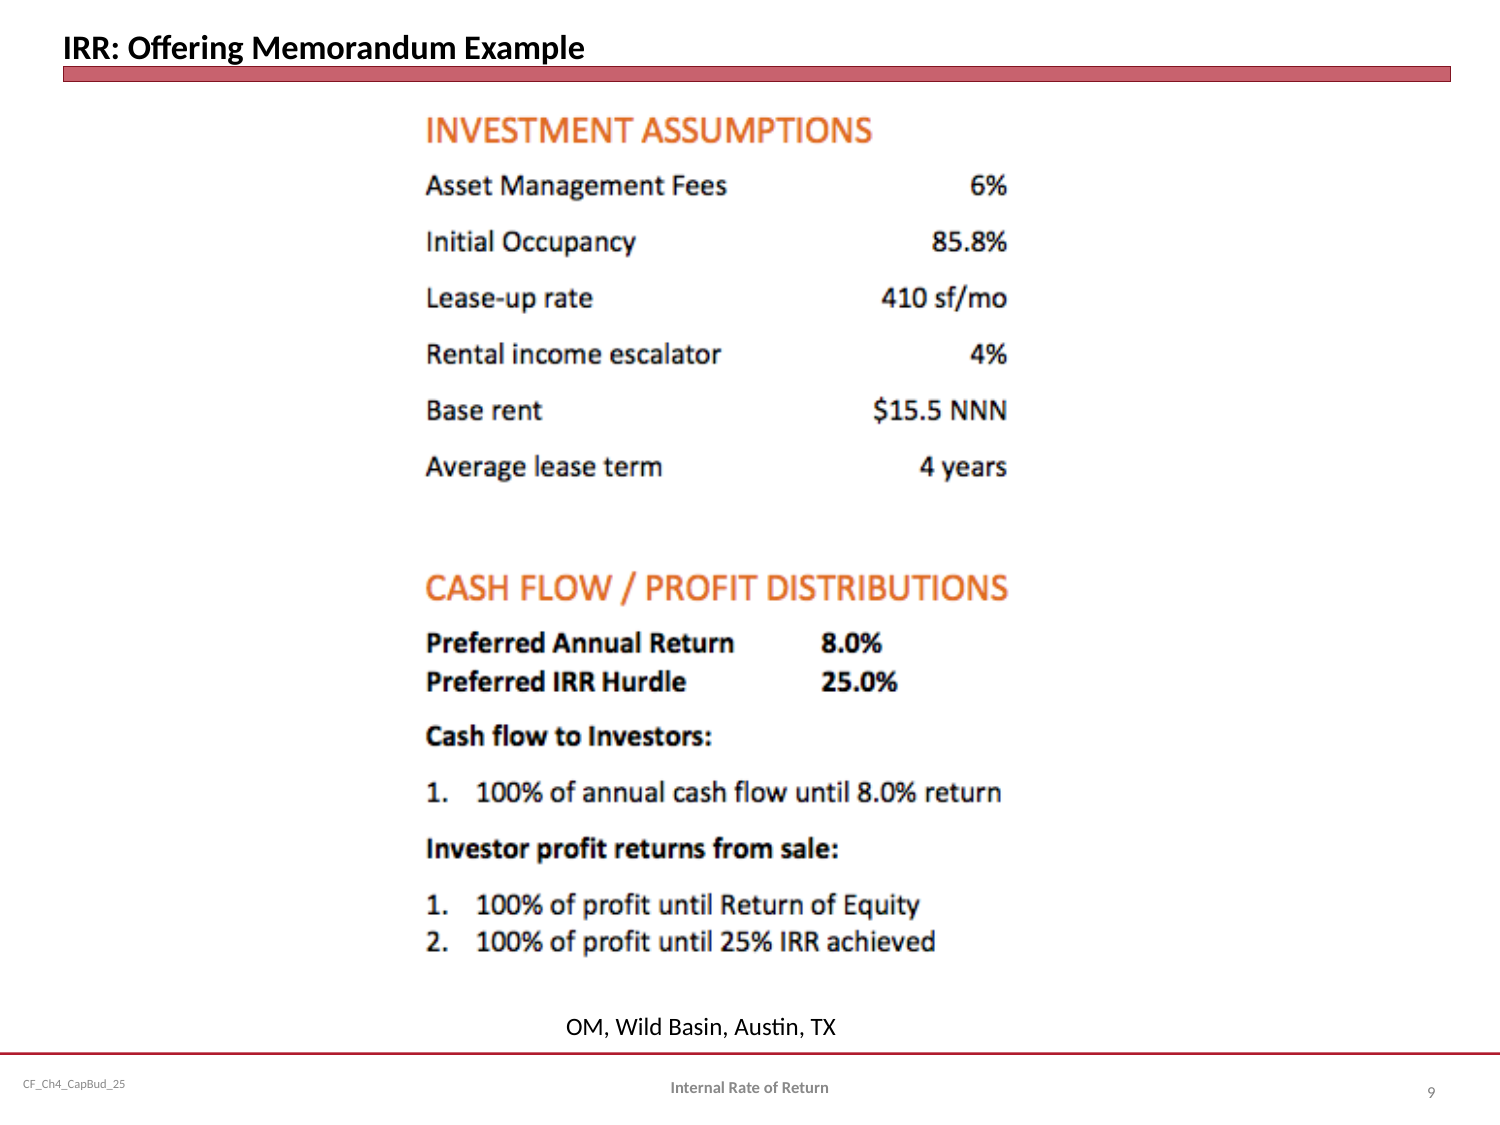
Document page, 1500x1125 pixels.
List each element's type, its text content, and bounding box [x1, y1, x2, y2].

footer Internal Rate of Return [512, 1056, 988, 1117]
slide_number 9 [1375, 1061, 1451, 1122]
title IRR: Offering Memorandum Example [62, 6, 1451, 67]
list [386, 87, 1128, 1042]
